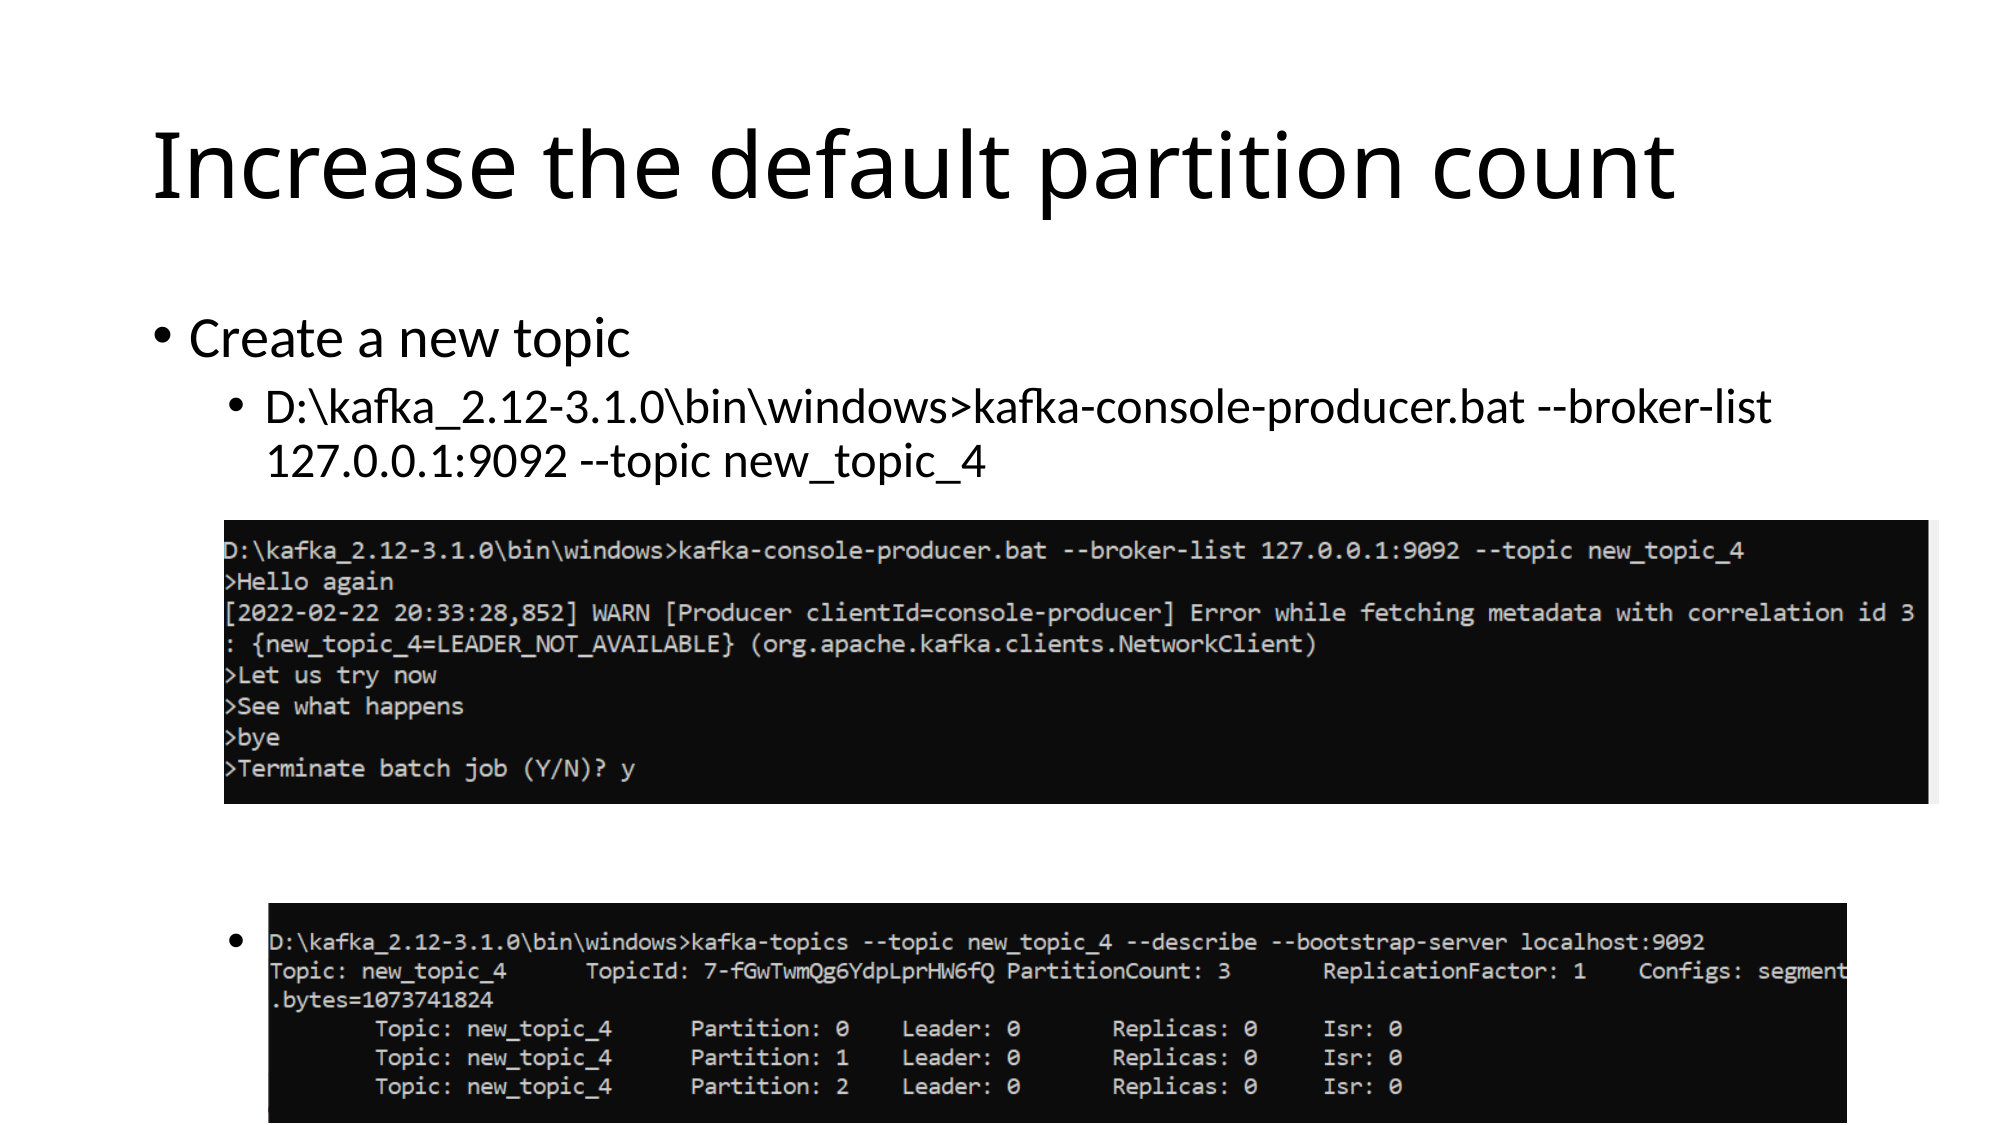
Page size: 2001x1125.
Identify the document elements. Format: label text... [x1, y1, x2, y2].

list Create a new topic D:\kafka_2.12-3.1.0\bin\windows>kafka-console-producer.bat --broker-list 127.0.0.1:9092 --topic new_topic_4 Describe it [137, 299, 1863, 1014]
picture [223, 520, 1939, 804]
picture [268, 903, 1847, 1123]
title Increase the default partition count [137, 59, 1863, 278]
